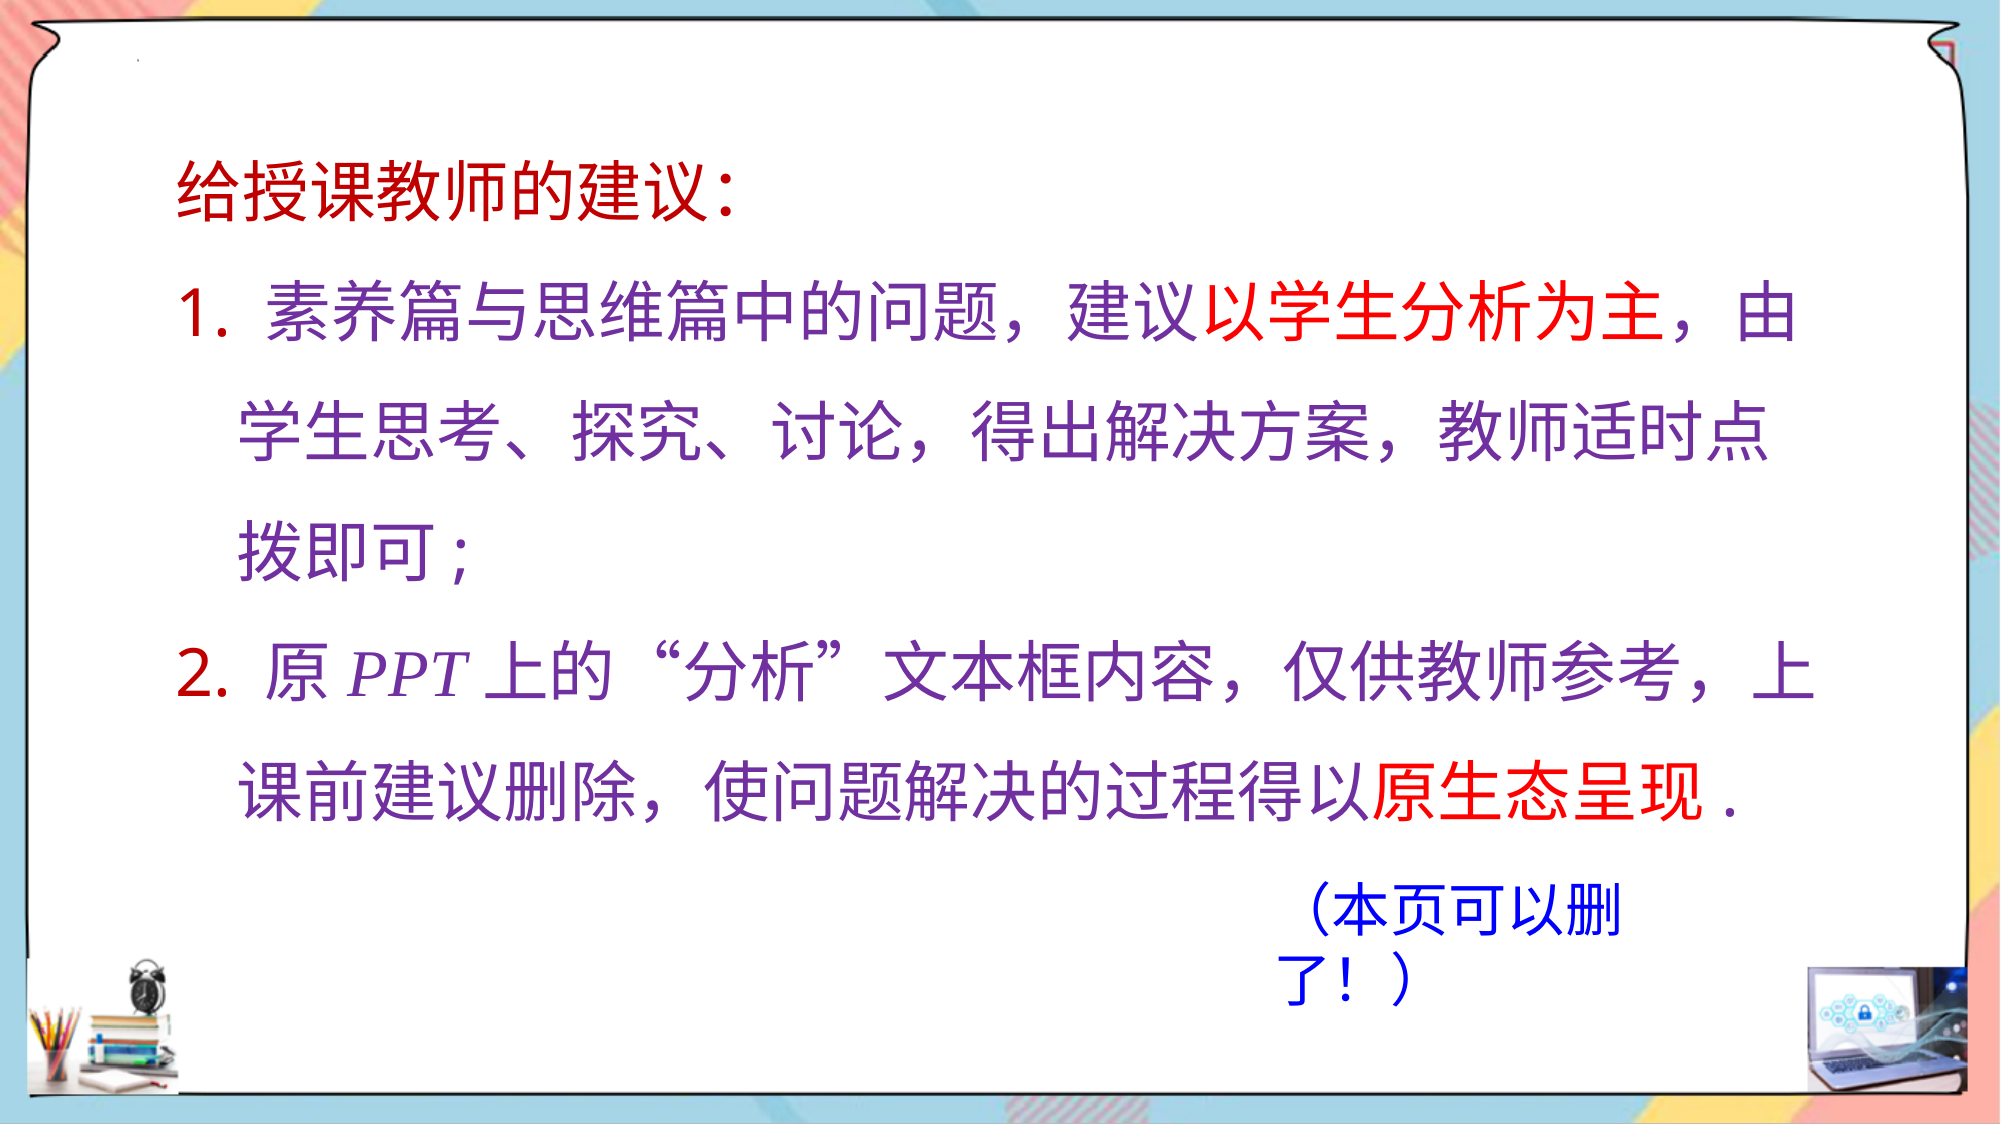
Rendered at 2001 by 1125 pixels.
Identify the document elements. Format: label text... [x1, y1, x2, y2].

text_box 给授课教师的建议： 1. 素养篇与思维篇中的问题，建议以学生分析为主，由 学生思考、探究、讨论，得出解决方案，教师适时点 拨即可; 2. 原PPT上的“分析”文本框内容，仅供教师参考，上 课前建议删除，使问题解决的过程得以原生态呈现. [160, 102, 1854, 837]
picture [0, 0, 2001, 1125]
text_box （本页可以删了！） [1258, 865, 1776, 1021]
